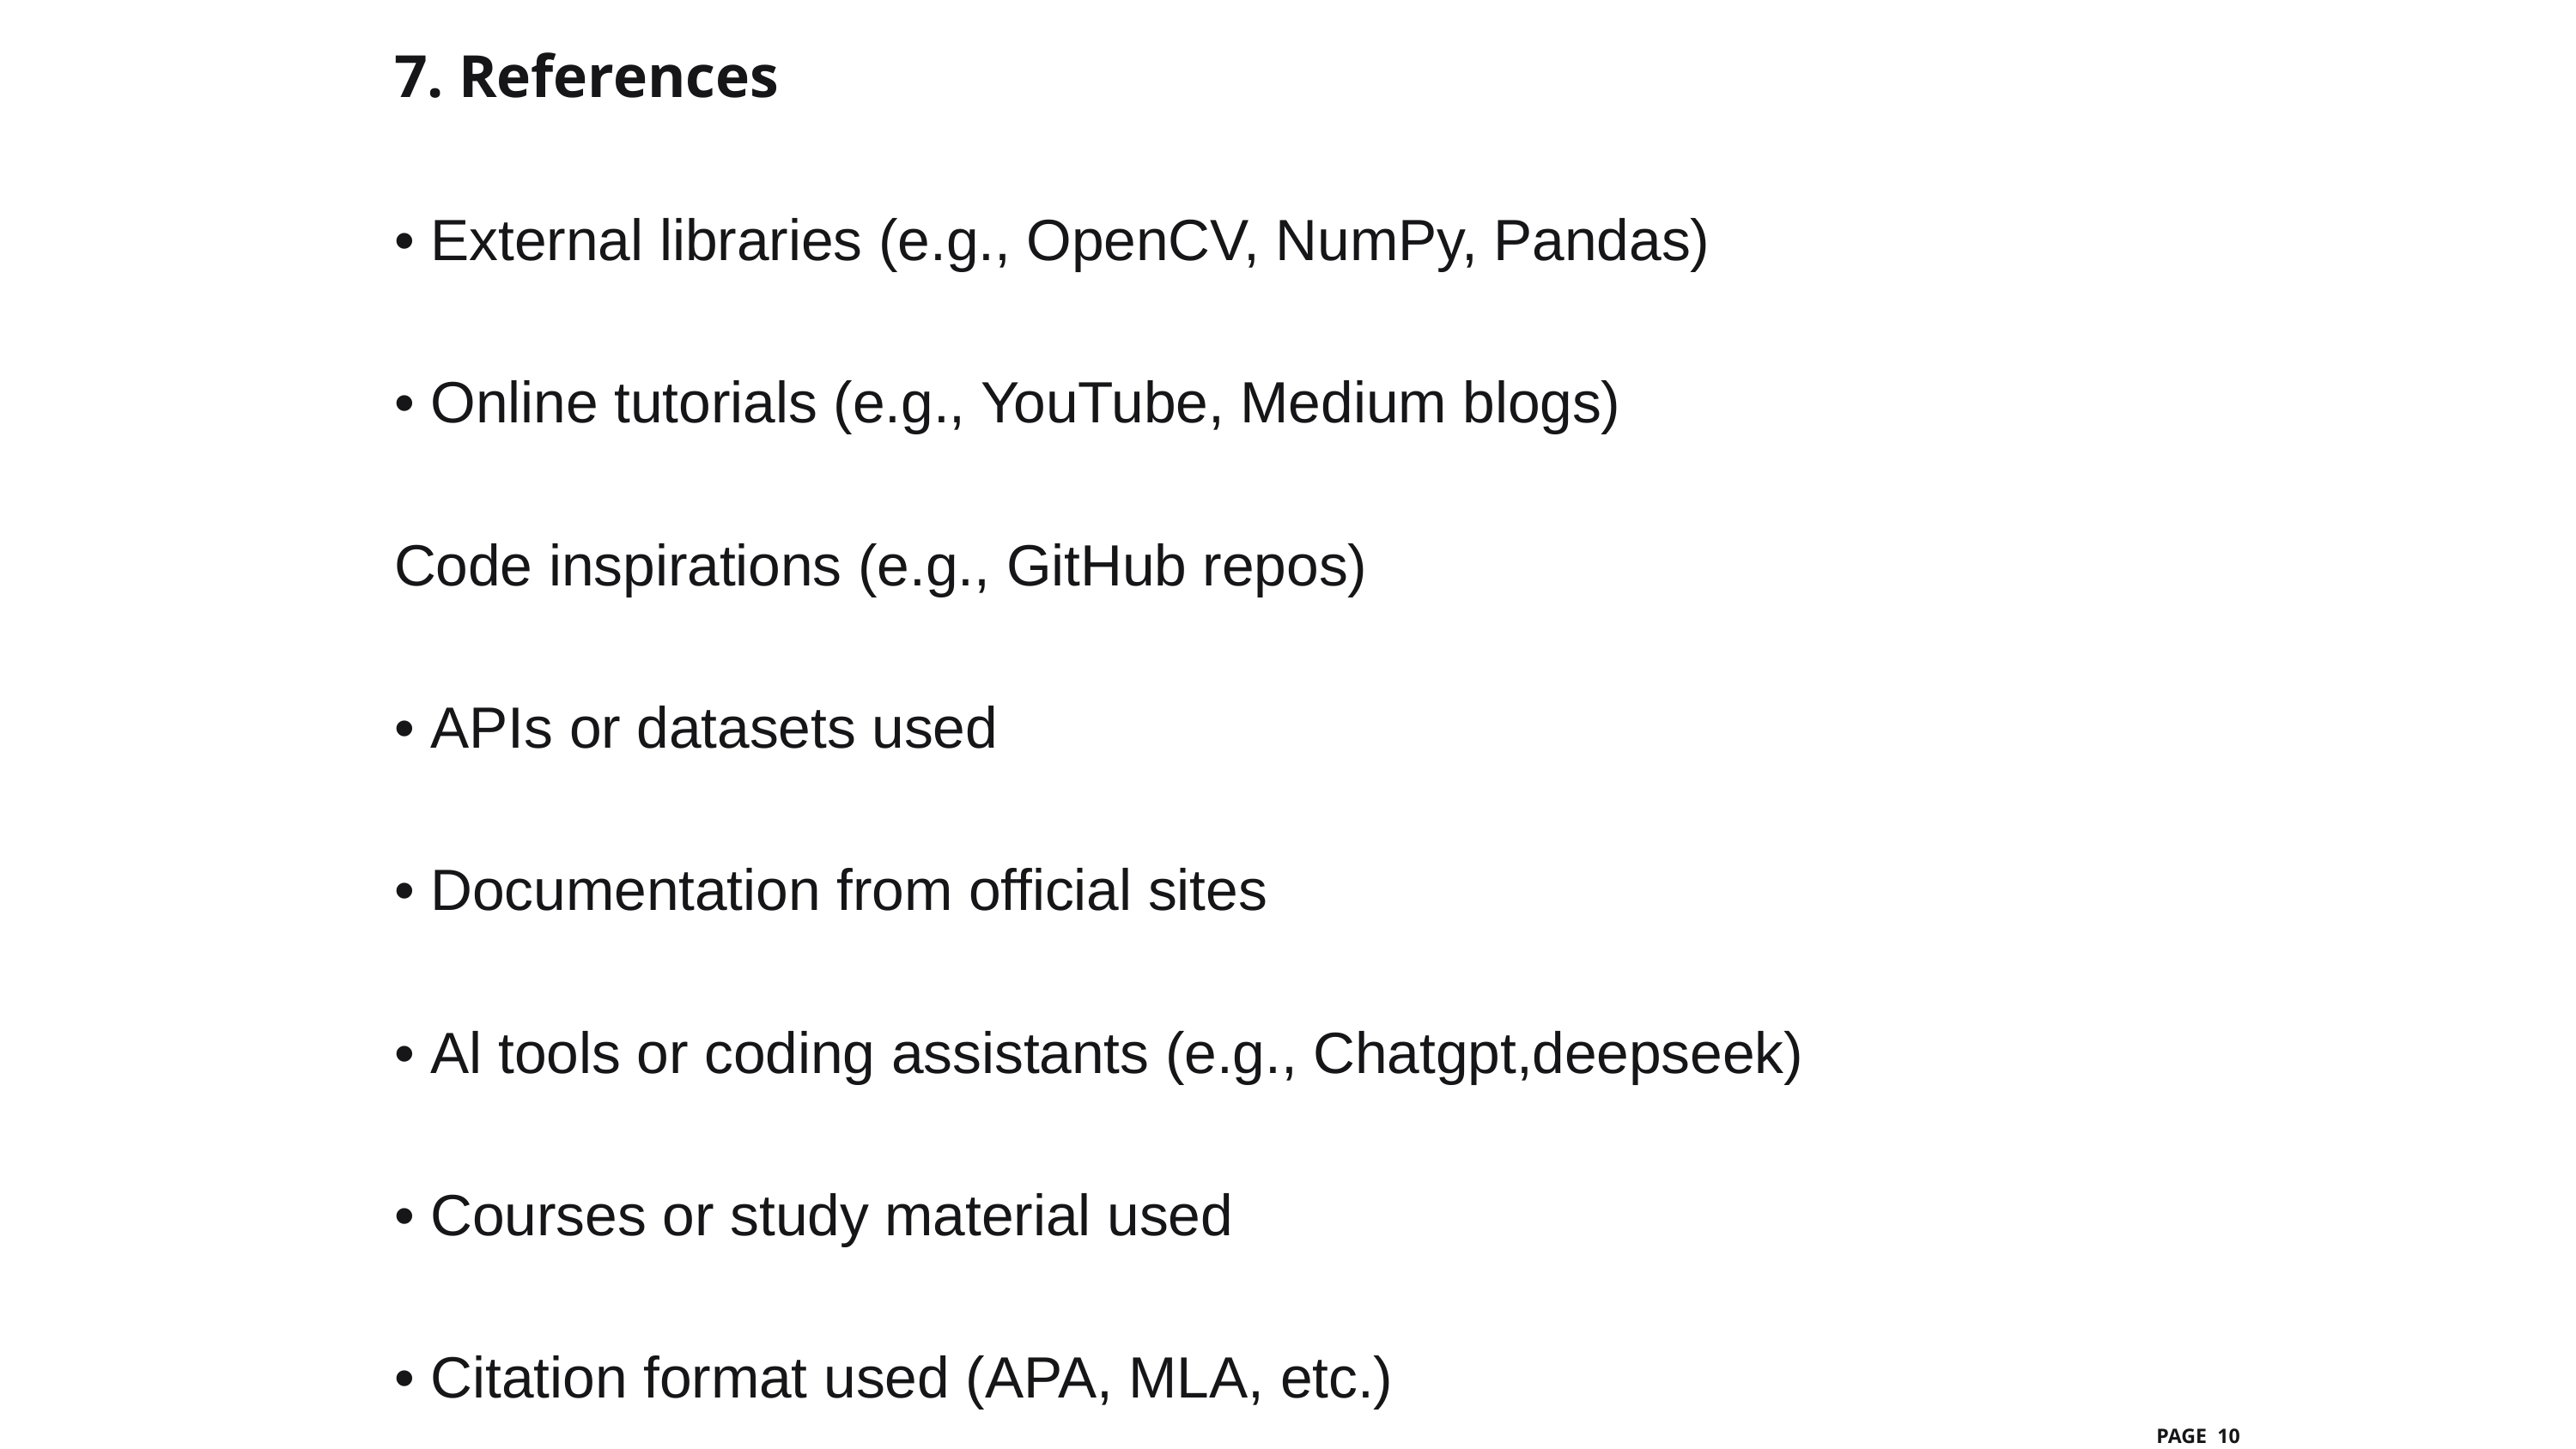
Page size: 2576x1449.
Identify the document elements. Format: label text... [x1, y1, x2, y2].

text_box PAGE 10 [2142, 1419, 2254, 1448]
text_box 7. References • External libraries (e.g., OpenCV, NumPy, Pandas) • Online tutorials (e.g., YouTube, Medium blogs) Code inspirations (e.g., GitHub repos) • APIs or datasets used • Documentation from official sites • Al tools or coding assistants (e.g., Chatgpt,deepseek) • Courses or study material used • Citation format used (APA, MLA, etc.) [394, 27, 2340, 1410]
